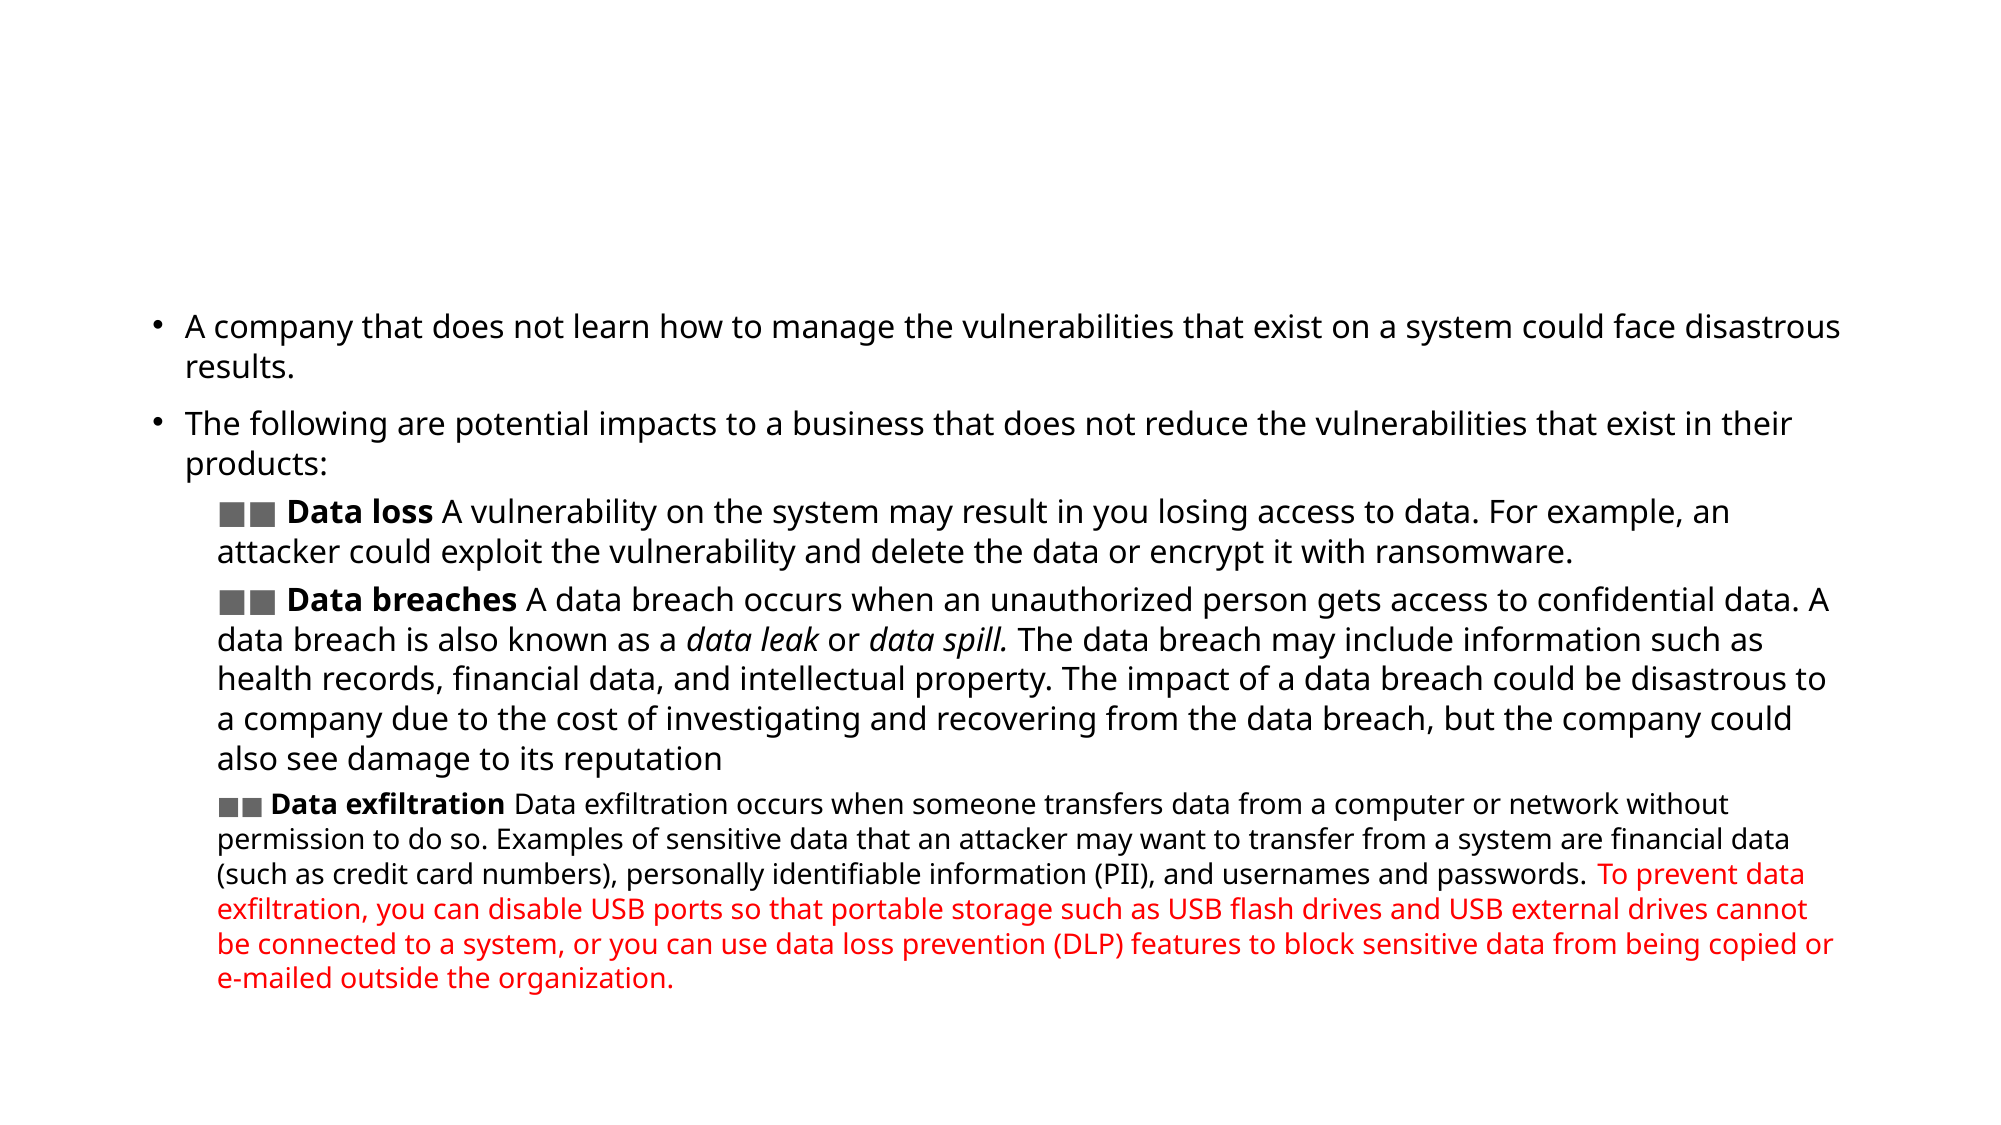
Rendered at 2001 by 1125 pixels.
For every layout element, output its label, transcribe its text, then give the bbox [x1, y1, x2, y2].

list A company that does not learn how to manage the vulnerabilities that exist on a system could face disastrous results. The following are potential impacts to a business that does not reduce the vulnerabilities that exist in their products: ■■ Data loss A vulnerability on the system may result in you losing access to data. For example, an attacker could exploit the vulnerability and delete the data or encrypt it with ransomware. ■■ Data breaches A data breach occurs when an unauthorized person gets access to confidential data. A data breach is also known as a data leak or data spill. The data breach may include information such as health records, financial data, and intellectual property. The impact of a data breach could be disastrous to a company due to the cost of investigating and recovering from the data breach, but the company could also see damage to its reputation ■■ Data exfiltration Data exfiltration occurs when someone transfers data from a computer or network without permission to do so. Examples of sensitive data that an attacker may want to transfer from a system are financial data (such as credit card numbers), personally identifiable information (PII), and usernames and passwords. To prevent data exfiltration, you can disable USB ports so that portable storage such as USB flash drives and USB external drives cannot be connected to a system, or you can use data loss prevention (DLP) features to block sensitive data from being copied or e-mailed outside the organization. [137, 299, 1863, 1014]
